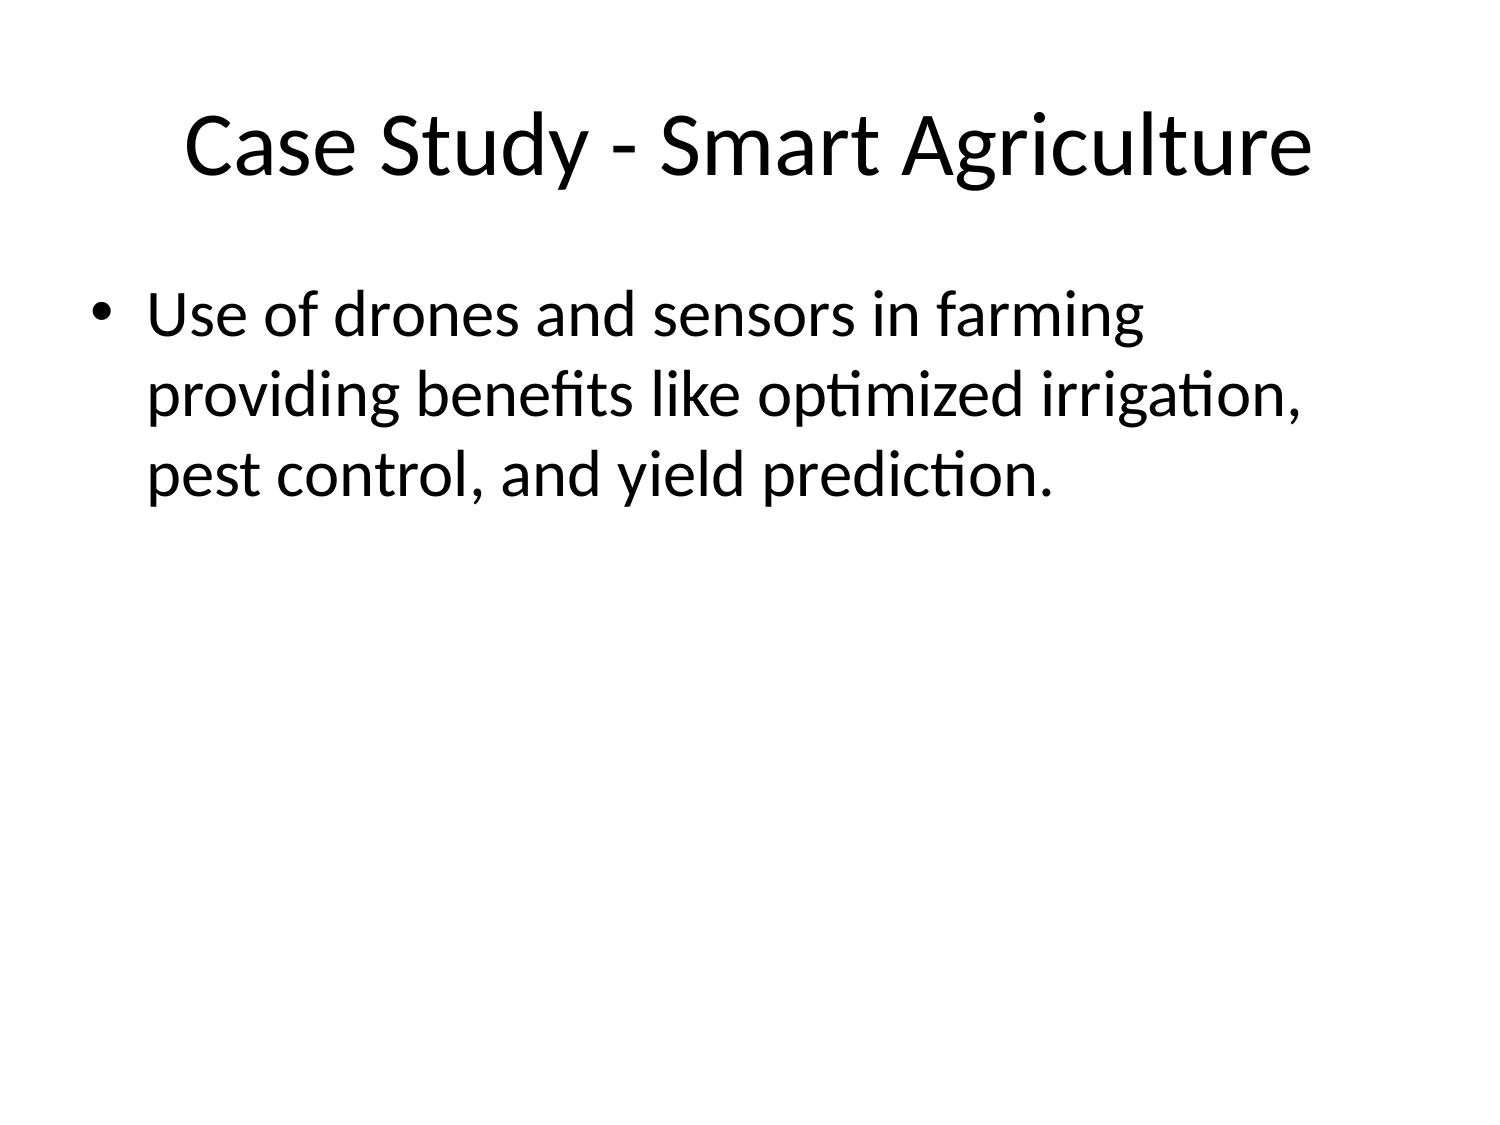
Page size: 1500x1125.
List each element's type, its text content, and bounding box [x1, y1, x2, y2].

list Use of drones and sensors in farming providing benefits like optimized irrigation, pest control, and yield prediction. [75, 262, 1425, 1005]
title Case Study - Smart Agriculture [75, 45, 1425, 233]
